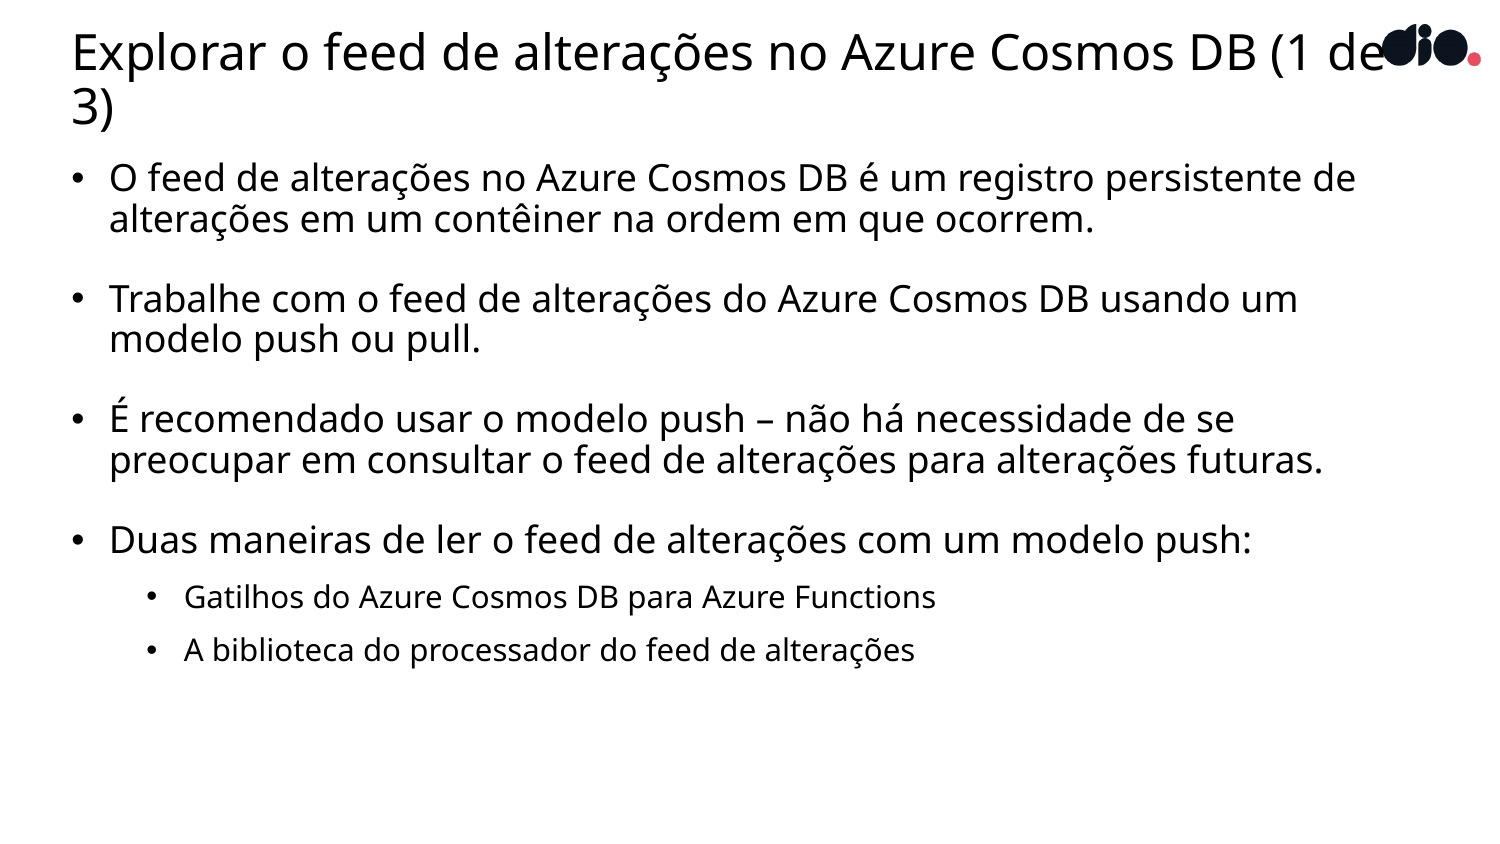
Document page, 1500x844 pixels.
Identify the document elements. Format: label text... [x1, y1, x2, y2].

picture [1419, 24, 1481, 66]
title Explorar o feed de alterações no Azure Cosmos DB (1 de 3) [56, 0, 1419, 151]
list O feed de alterações no Azure Cosmos DB é um registro persistente de alterações em um contêiner na ordem em que ocorrem. Trabalhe com o feed de alterações do Azure Cosmos DB usando um modelo push ou pull. É recomendado usar o modelo push – não há necessidade de se preocupar em consultar o feed de alterações para alterações futuras. Duas maneiras de ler o feed de alterações com um modelo push: Gatilhos do Azure Cosmos DB para Azure Functions A biblioteca do processador do feed de alterações [56, 151, 1419, 745]
